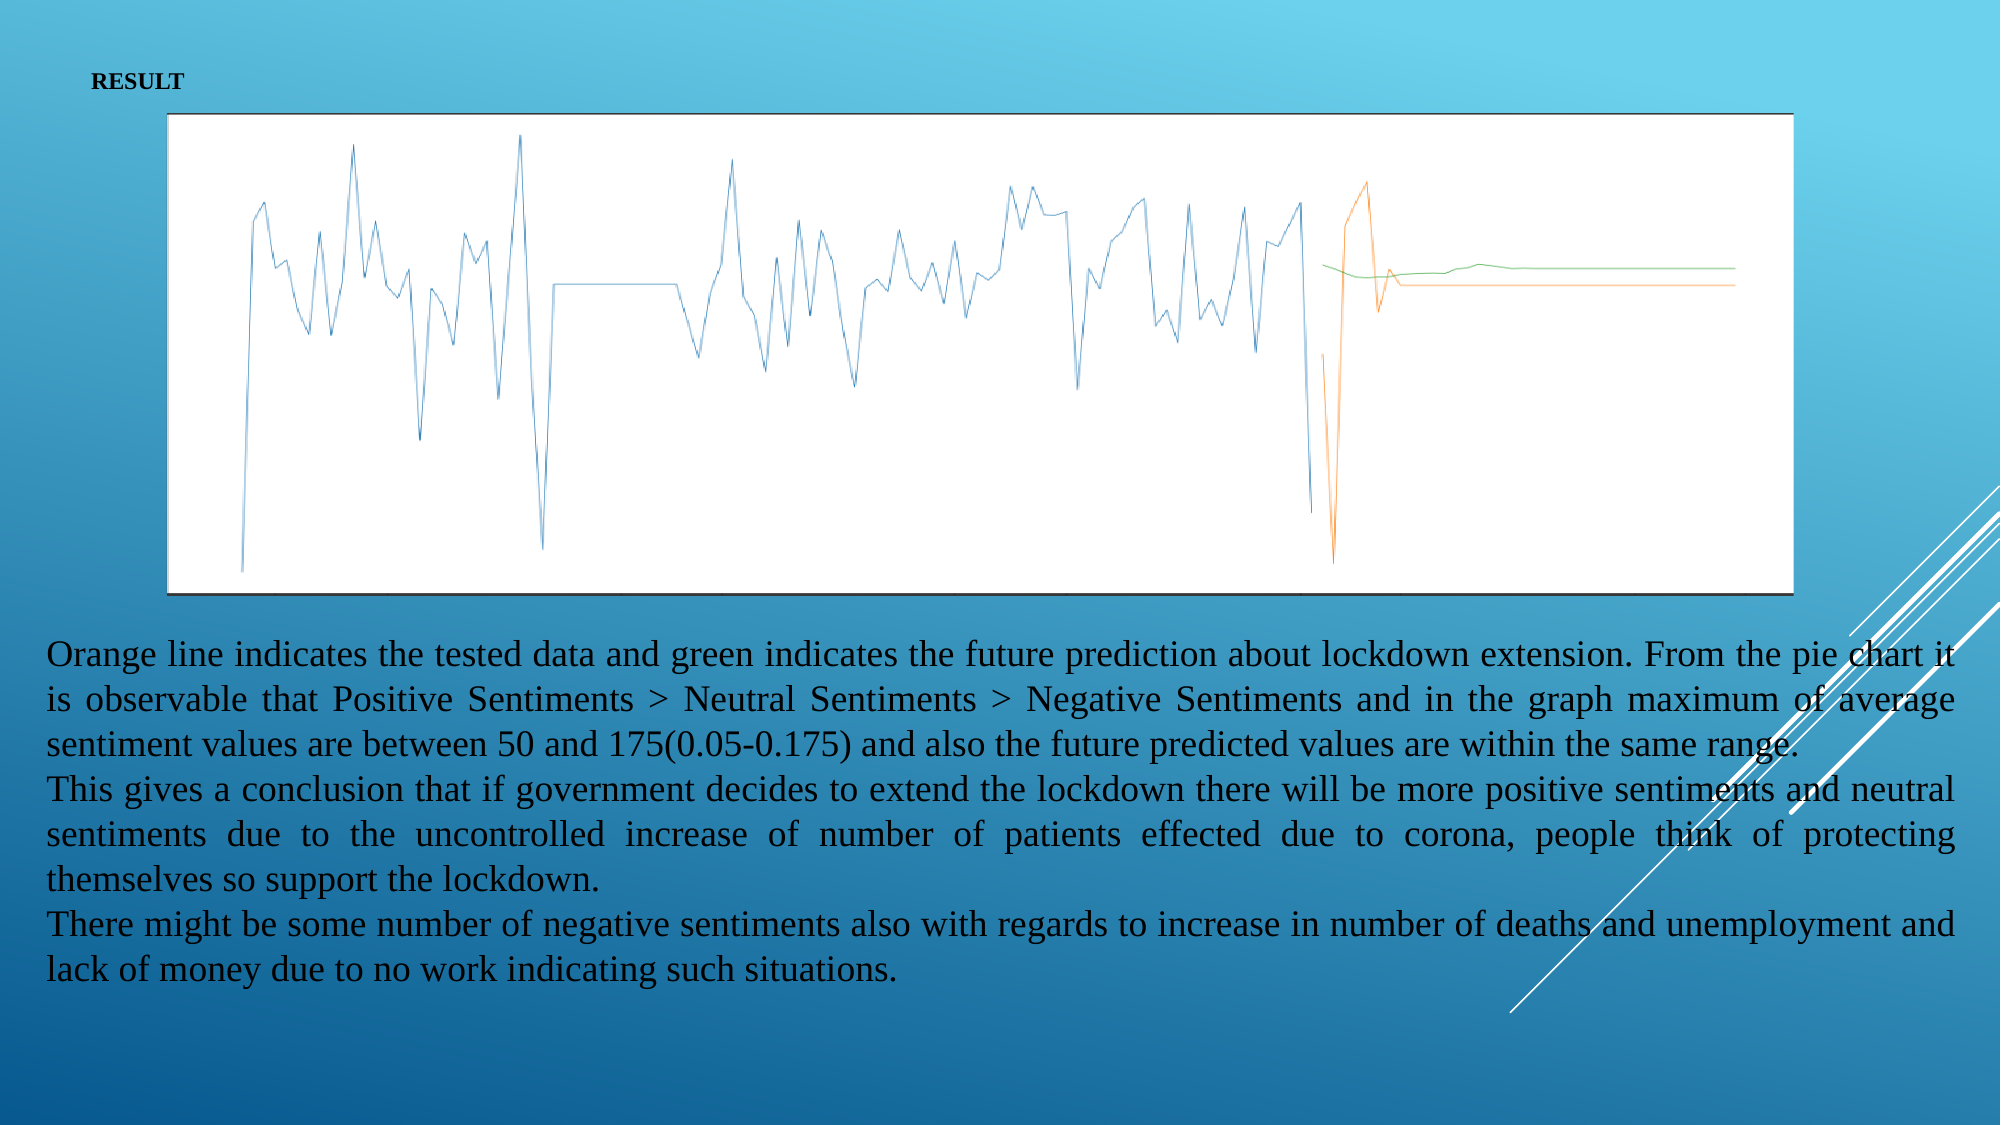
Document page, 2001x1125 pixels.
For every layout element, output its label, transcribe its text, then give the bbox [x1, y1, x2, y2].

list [166, 113, 1794, 597]
title Result [76, 57, 1437, 131]
text_box Orange line indicates the tested data and green indicates the future prediction about lockdown extension. From the pie chart it is observable that Positive Sentiments > Neutral Sentiments > Negative Sentiments and in the graph maximum of average sentiment values are between 50 and 175(0.05-0.175) and also the future predicted values are within the same range. This gives a conclusion that if government decides to extend the lockdown there will be more positive sentiments and neutral sentiments due to the uncontrolled increase of number of patients effected due to corona, people think of protecting themselves so support the lockdown. There might be some number of negative sentiments also with regards to increase in number of deaths and unemployment and lack of money due to no work indicating such situations. [31, 621, 1974, 1042]
